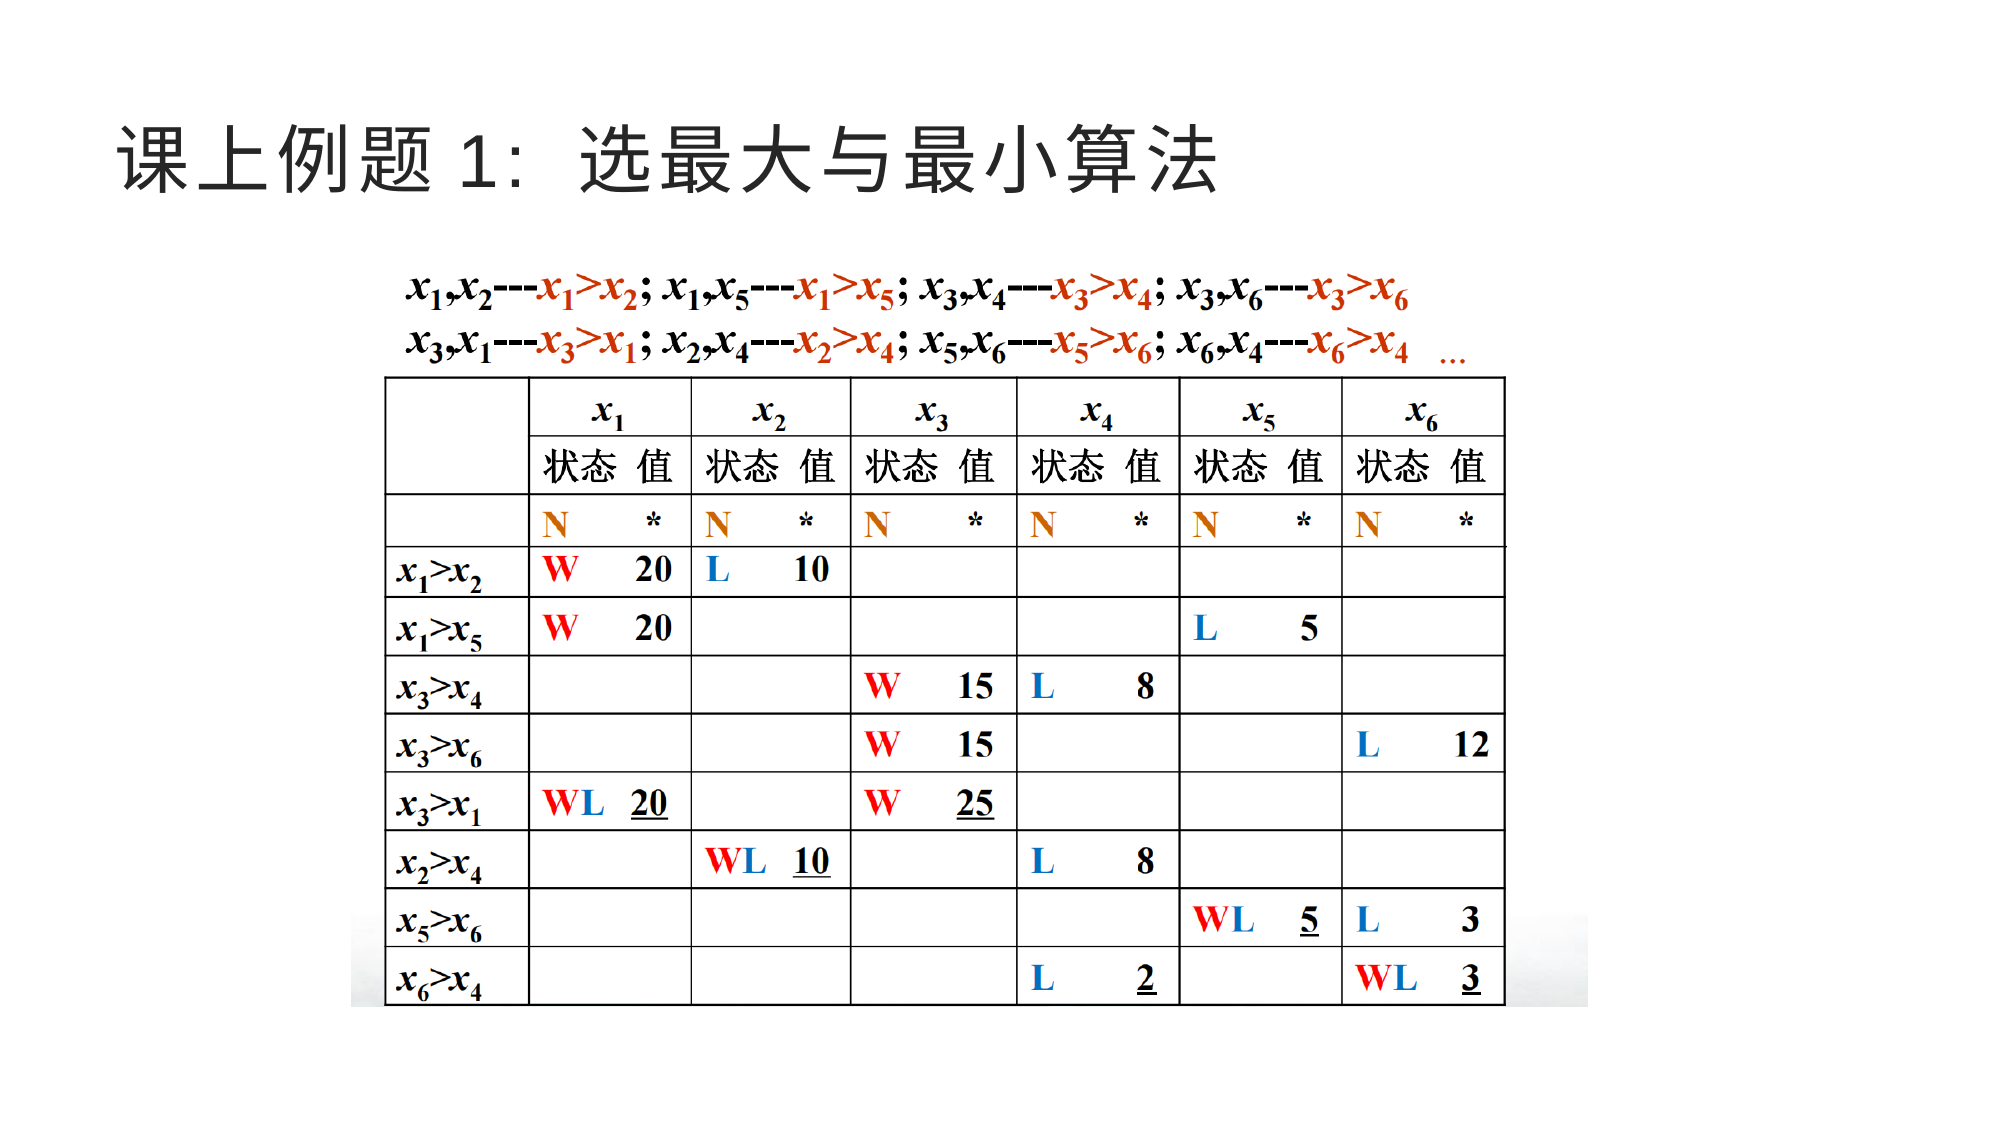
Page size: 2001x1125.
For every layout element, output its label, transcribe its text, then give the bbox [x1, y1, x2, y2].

picture [351, 259, 1588, 1007]
title 课上例题1: 选最大与最小算法 [99, 99, 1380, 216]
